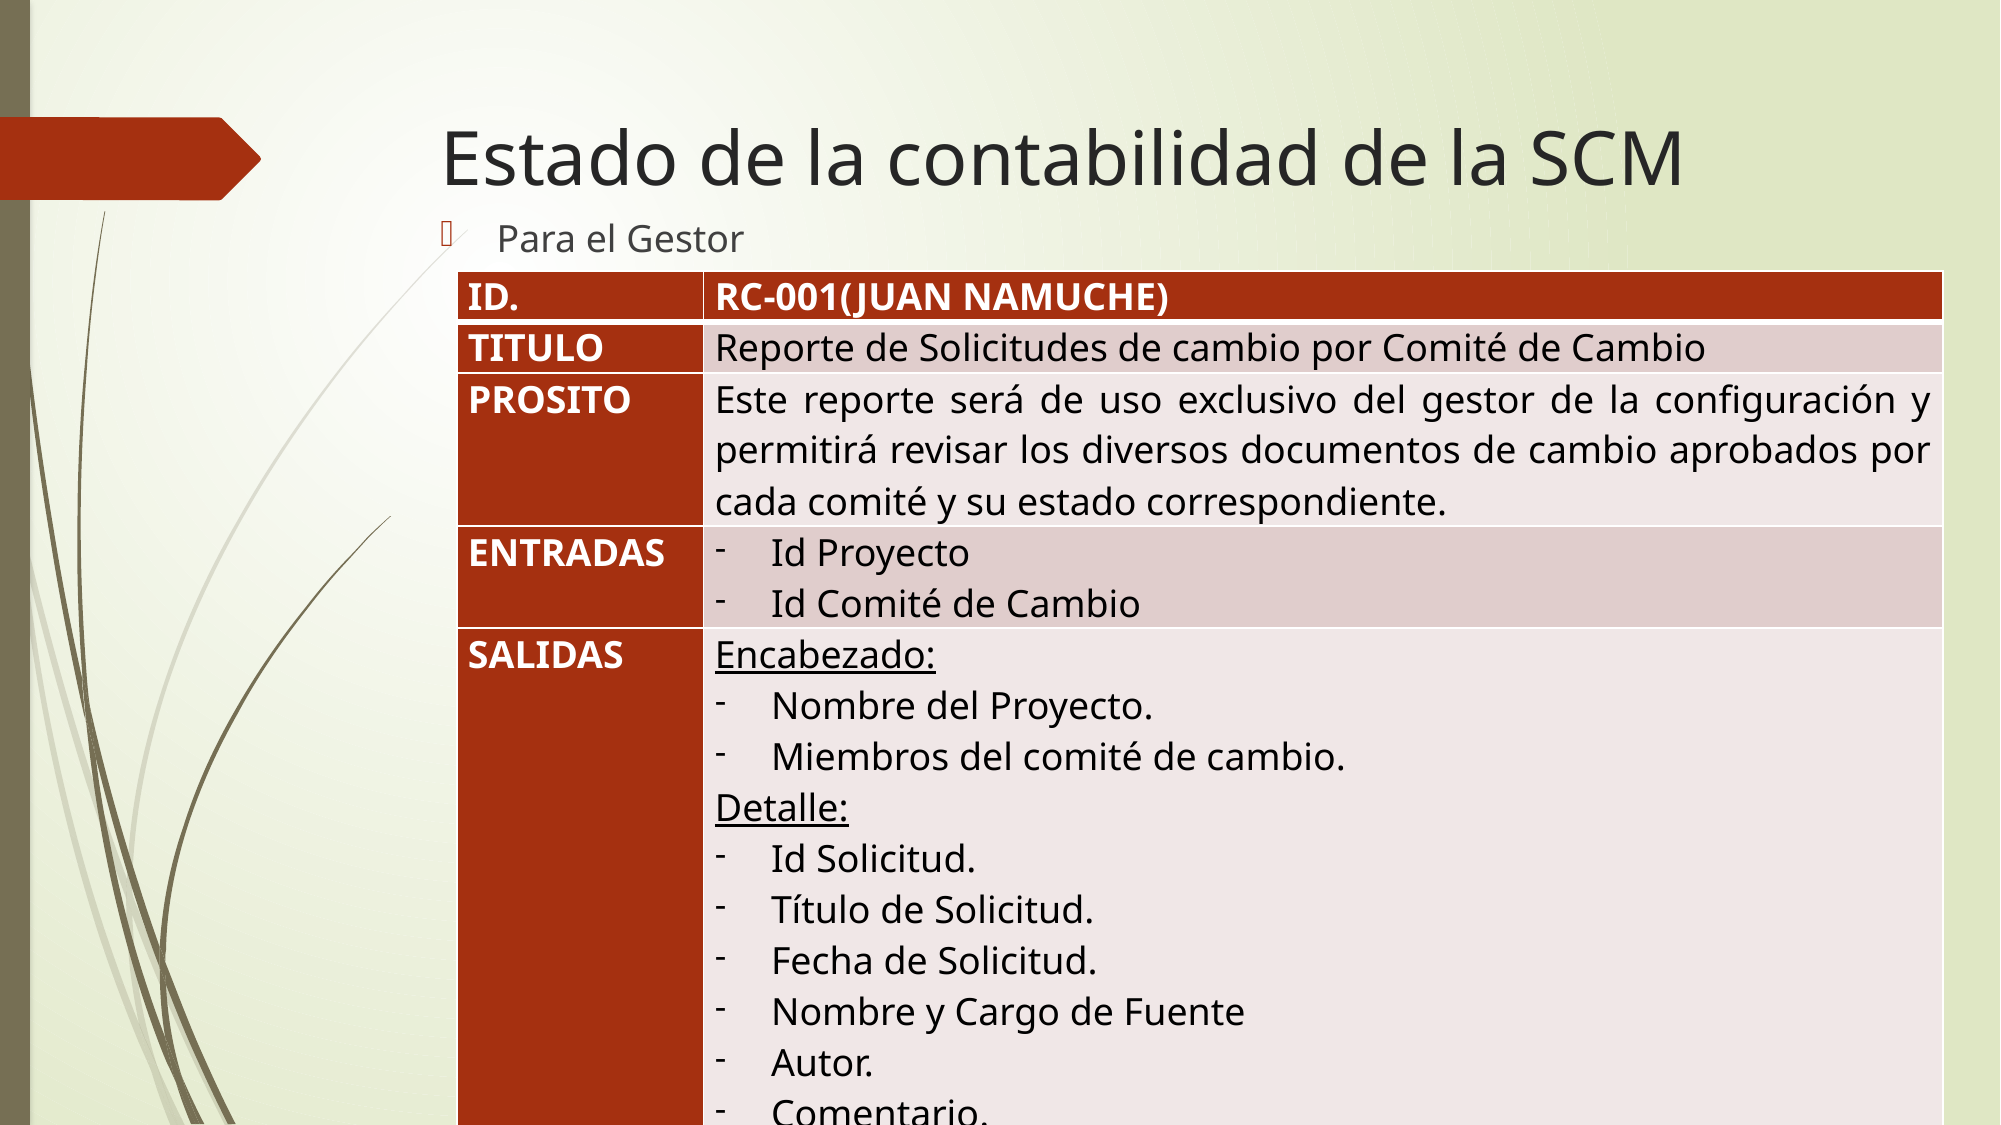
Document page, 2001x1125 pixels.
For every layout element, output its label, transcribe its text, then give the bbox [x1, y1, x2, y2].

title Estado de la contabilidad de la SCM [425, 102, 1888, 207]
table_cell Este reporte será de uso exclusivo del gestor de la configuración y permitirá revisar los diversos documentos de cambio aprobados por cada comité y su estado correspondiente. [704, 374, 1942, 525]
table_header RC-001(JUAN NAMUCHE) [704, 272, 1942, 319]
table_cell Id Proyecto Id Comité de Cambio [704, 527, 1942, 627]
table_header ID. [458, 272, 703, 319]
table_cell Encabezado: Nombre del Proyecto. Miembros del comité de cambio. Detalle: Id Solicitud. Título de Solicitud. Fecha de Solicitud. Nombre y Cargo de Fuente Autor. Comentario. Estado de Solicitud. [704, 629, 1942, 1125]
table_cell PROSITO [458, 374, 703, 525]
list Para el Gestor [425, 207, 1888, 828]
table_cell SALIDAS [458, 629, 703, 1125]
table_cell TITULO [458, 325, 703, 372]
table_cell Reporte de Solicitudes de cambio por Comité de Cambio [704, 325, 1942, 372]
table_cell ENTRADAS [458, 527, 703, 627]
